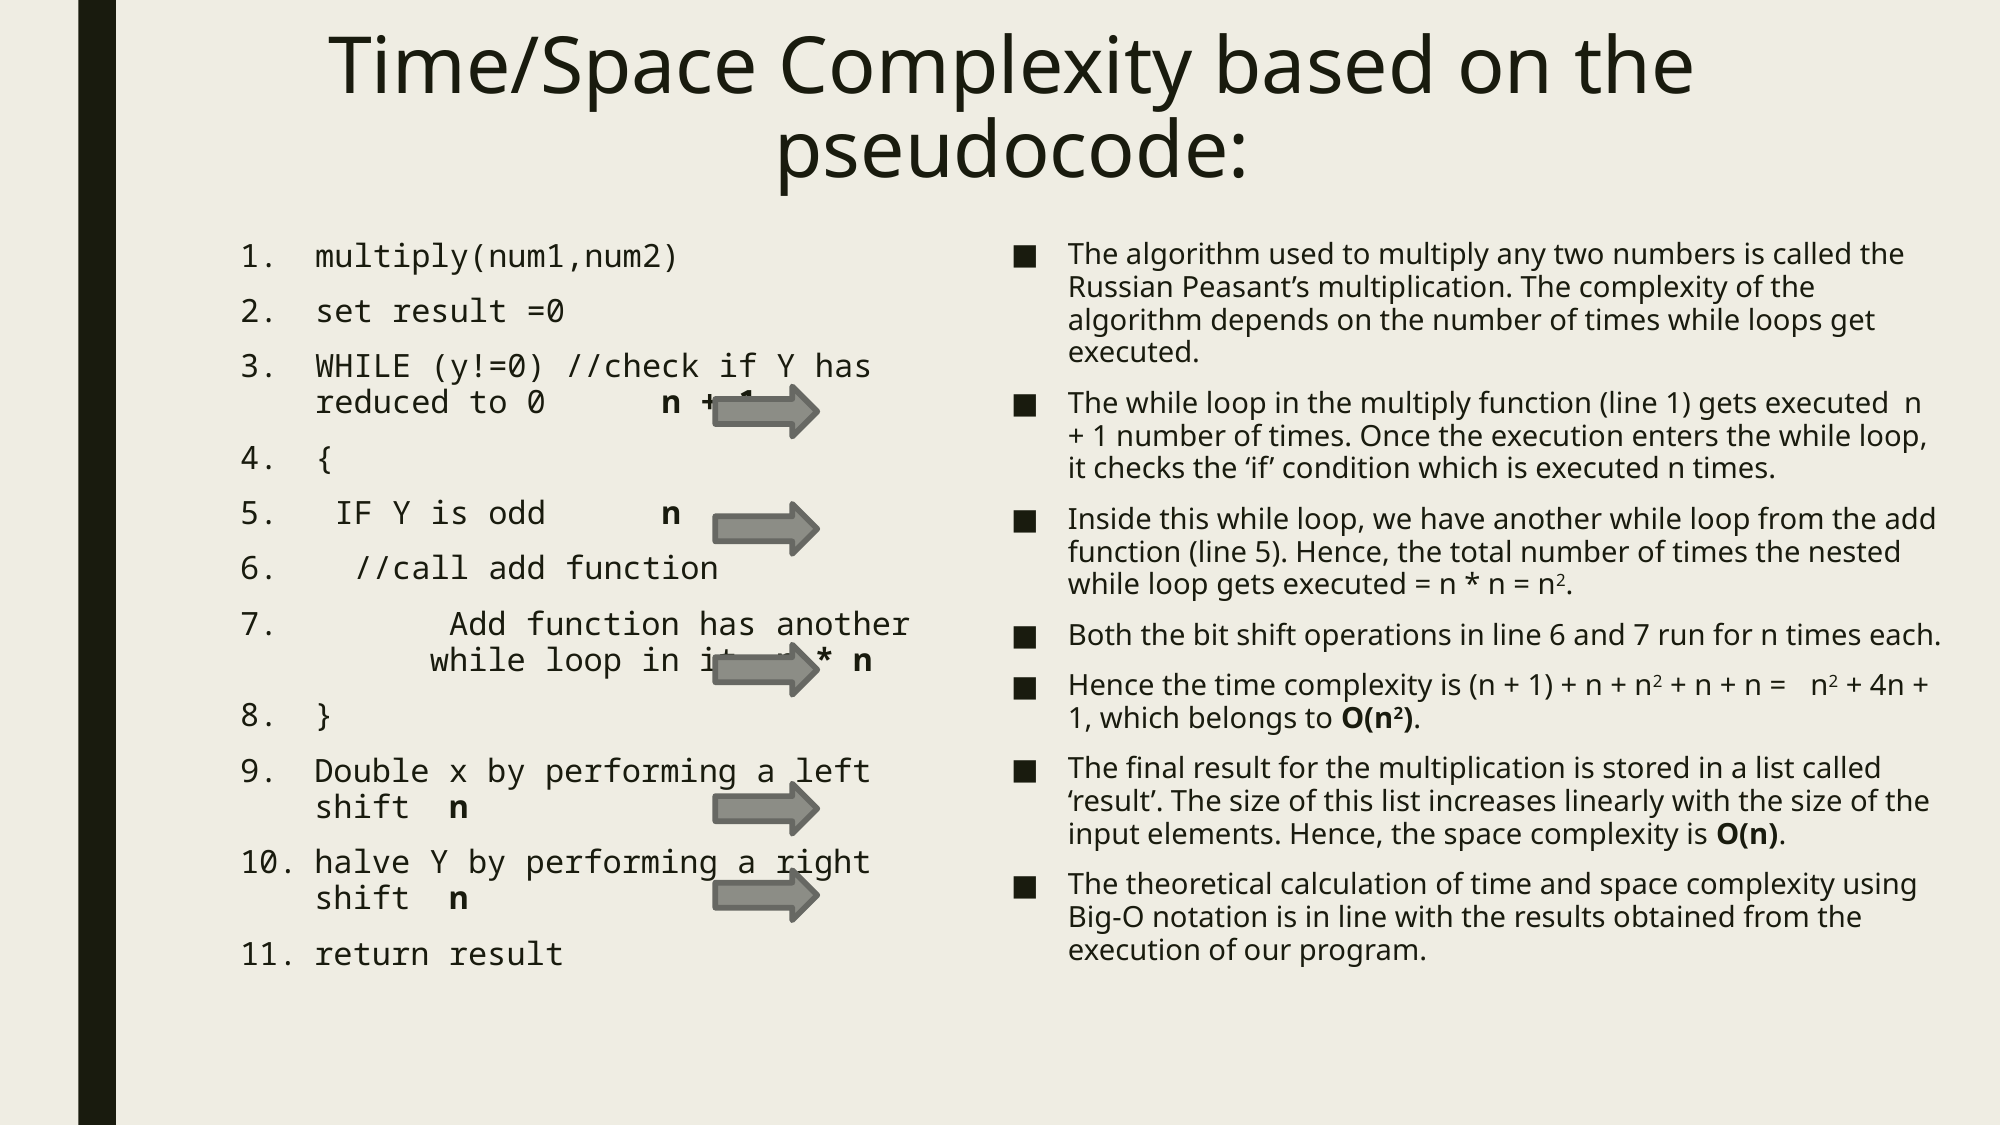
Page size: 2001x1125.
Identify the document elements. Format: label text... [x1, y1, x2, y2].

text_box [712, 383, 821, 440]
text_box [712, 642, 821, 698]
list The algorithm used to multiply any two numbers is called the Russian Peasant’s multiplication. The complexity of the algorithm depends on the number of times while loops get executed. The while loop in the multiply function (line 1) gets executed n + 1 number of times. Once the execution enters the while loop, it checks the ‘if’ condition which is executed n times. Inside this while loop, we have another while loop from the add function (line 5). Hence, the total number of times the nested while loop gets executed = n * n = n2. Both the bit shift operations in line 6 and 7 run for n times each. Hence the time complexity is (n + 1) + n + n2 + n + n = n2 + 4n + 1, which belongs to O(n2). The final result for the multiplication is stored in a list called ‘result’. The size of this list increases linearly with the size of the input elements. Hence, the space complexity is O(n). The theoretical calculation of time and space complexity using Big-O notation is in line with the results obtained from the execution of our program. [996, 230, 1962, 992]
text_box [712, 781, 821, 837]
title Time/Space Complexity based on the pseudocode: [225, 18, 1801, 202]
text_box [712, 501, 821, 557]
list multiply(num1,num2) set result =0 WHILE (y!=0) //check if Y has reduced to 0 n + 1 { IF Y is odd n //call add function Add function has another while loop in it n * n } Double x by performing a left shift n halve Y by performing a right shift n return result [225, 230, 960, 992]
text_box [712, 867, 821, 923]
